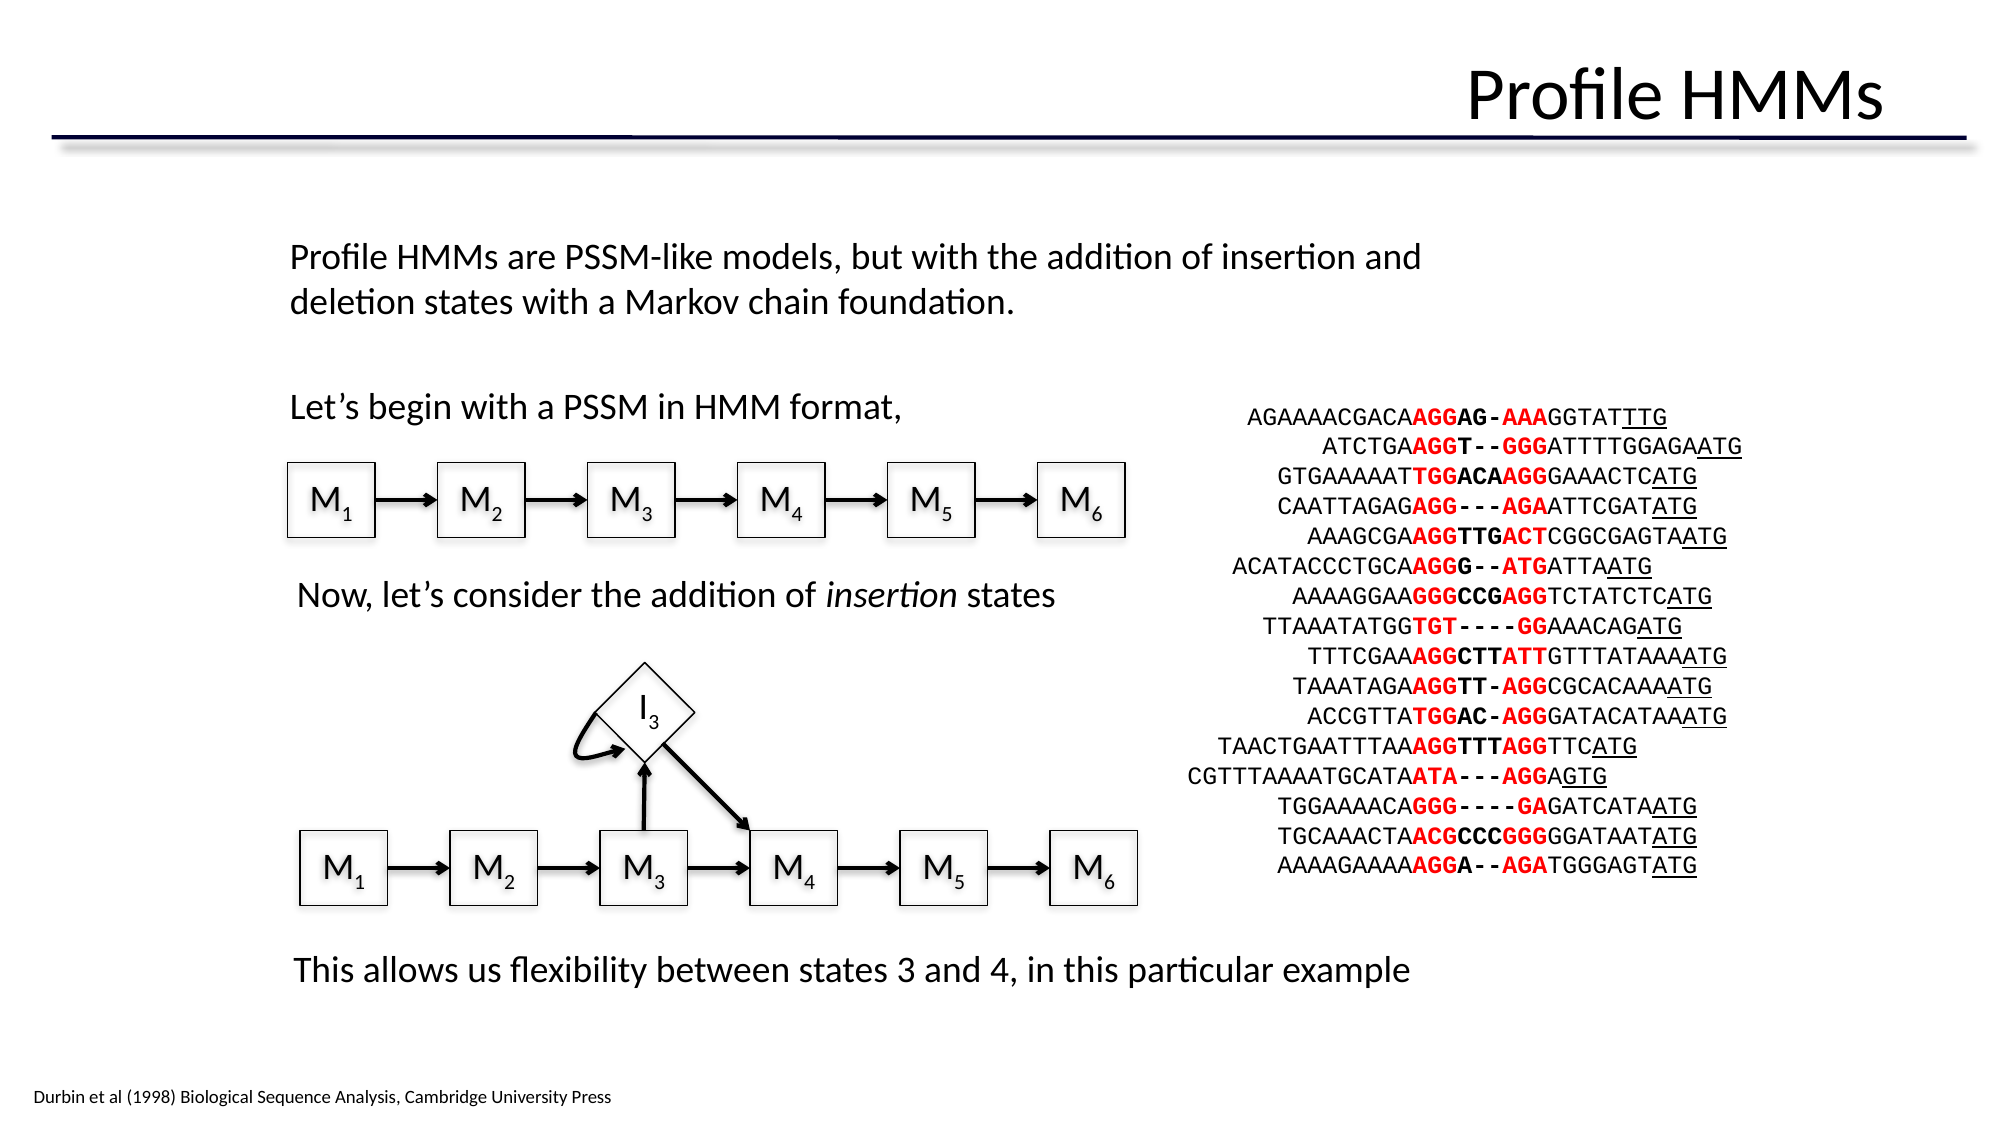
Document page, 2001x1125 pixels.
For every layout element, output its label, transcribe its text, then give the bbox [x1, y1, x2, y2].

text_box I3 [624, 674, 675, 741]
text_box [595, 682, 663, 763]
text_box AGAAAACGACAAGGAG-AAAGGTATTTG ATCTGAAGGT--GGGATTTTGGAGAATG GTGAAAAATTGGACAAGGGAAACTCATG CAATTAGAGAGG---AGAATTCGATATG AAAGCGAAGGTTGACTCGGCGAGTAATG ACATACCCTGCAAGGG--ATGATTAATG AAAAGGAAGGGCCGAGGTCTATCTCATG TTAAATATGGTGT----GGAAACAGATG TTTCGAAAGGCTTATTGTTTATAAAATG TAAATAGAAGGTT-AGGCGCACAAAATG ACCGTTATGGAC-AGGGATACATAAATG TAACTGAATTTAAAGGTTTAGGTTCATG CGTTTAAAATGCATAATA---AGGAGTG TGGAAAACAGGG----GAGATCATAATG TGCAAACTAACGCCCGGGGGATAATATG AAAAGAAAAAGGA--AGATGGGAGTATG [1187, 399, 1750, 880]
text_box [572, 711, 626, 761]
text_box M4 [749, 830, 838, 906]
text_box [675, 691, 696, 734]
text_box M2 [437, 462, 526, 538]
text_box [662, 742, 751, 831]
text_box M3 [587, 462, 676, 538]
text_box M5 [899, 830, 988, 906]
text_box This allows us flexibility between states 3 and 4, in this particular example [278, 937, 1428, 998]
text_box M6 [1037, 462, 1126, 538]
text_box M3 [599, 830, 688, 906]
text_box M1 [299, 830, 388, 906]
text_box M5 [887, 462, 976, 538]
list Profile HMMs are PSSM-like models, but with the addition of insertion and deletion states with a Markov chain foundation. Let’s begin with a PSSM in HMM format, [275, 225, 1475, 438]
text_box Durbin et al (1998) Biological Sequence Analysis, Cambridge University Press [18, 1076, 644, 1115]
text_box M2 [449, 830, 538, 906]
text_box Now, let’s consider the addition of insertion states [282, 562, 1072, 623]
title Profile HMMs [99, 37, 1900, 225]
text_box M6 [1049, 830, 1138, 906]
text_box M4 [737, 462, 826, 538]
text_box M1 [287, 462, 376, 538]
text_box [632, 661, 658, 674]
